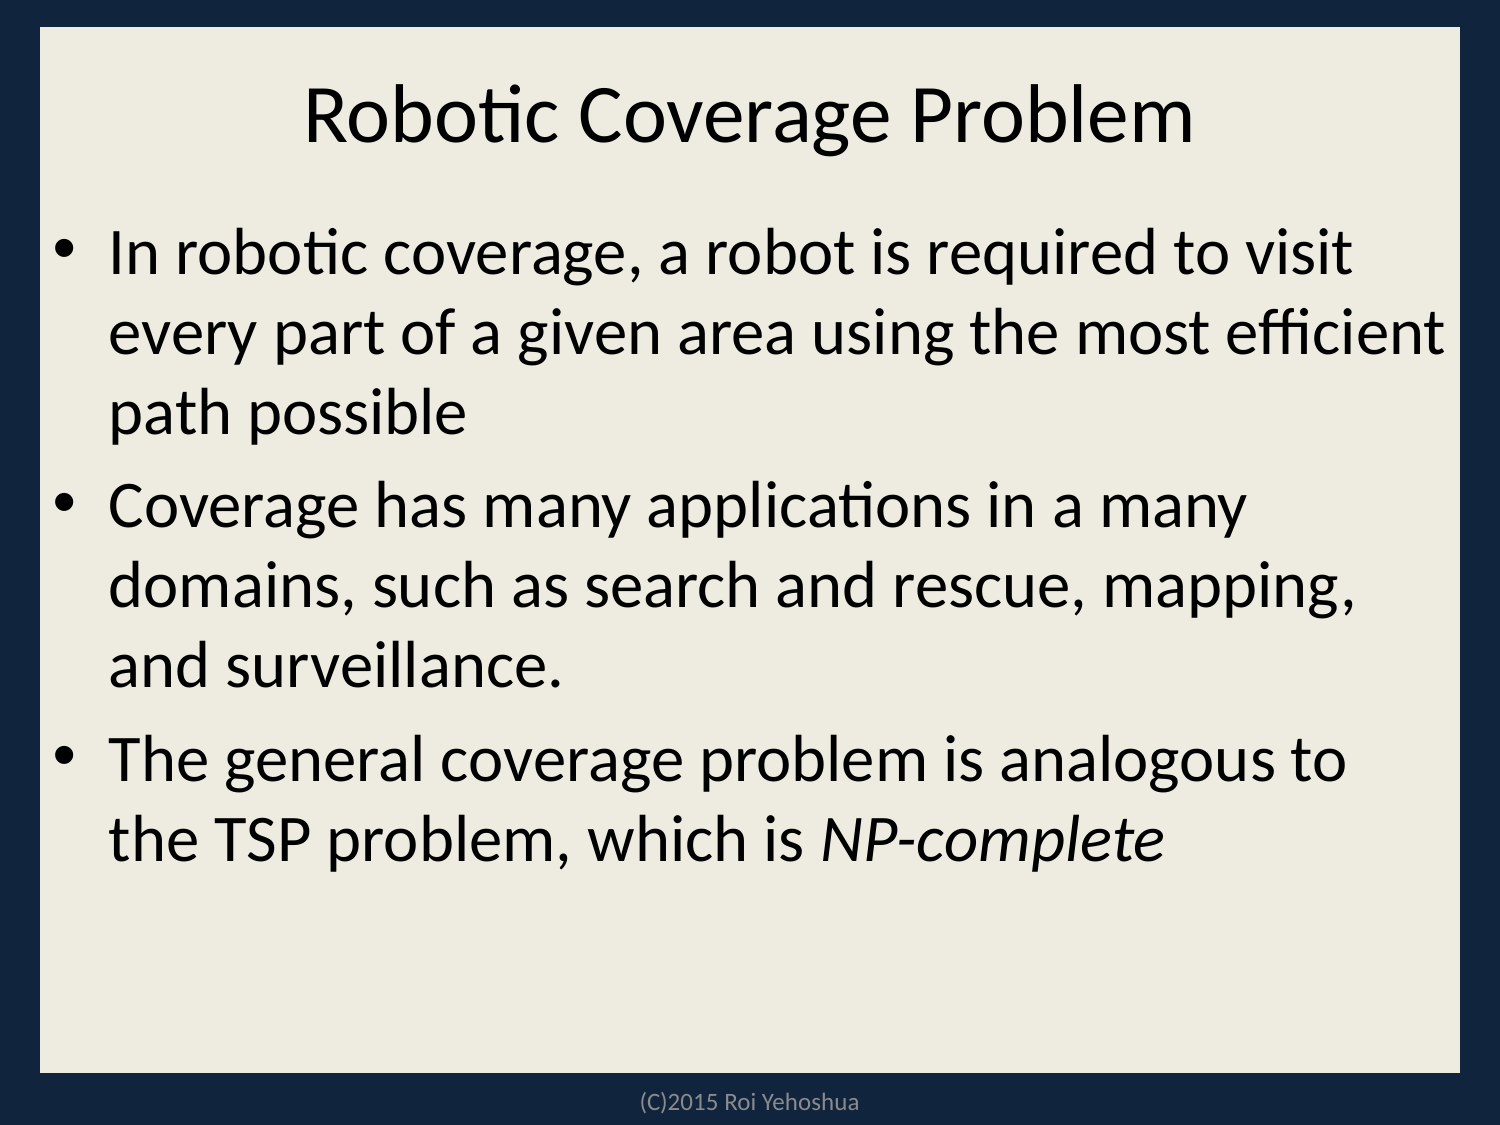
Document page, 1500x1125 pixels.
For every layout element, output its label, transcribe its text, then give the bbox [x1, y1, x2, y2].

list In robotic coverage, a robot is required to visit every part of a given area using the most efficient path possible Coverage has many applications in a many domains, such as search and rescue, mapping, and surveillance. The general coverage problem is analogous to the TSP problem, which is NP-complete [37, 200, 1463, 1080]
footer (C)2015 Roi Yehoshua [512, 1074, 988, 1125]
title Robotic Coverage Problem [37, 31, 1463, 188]
